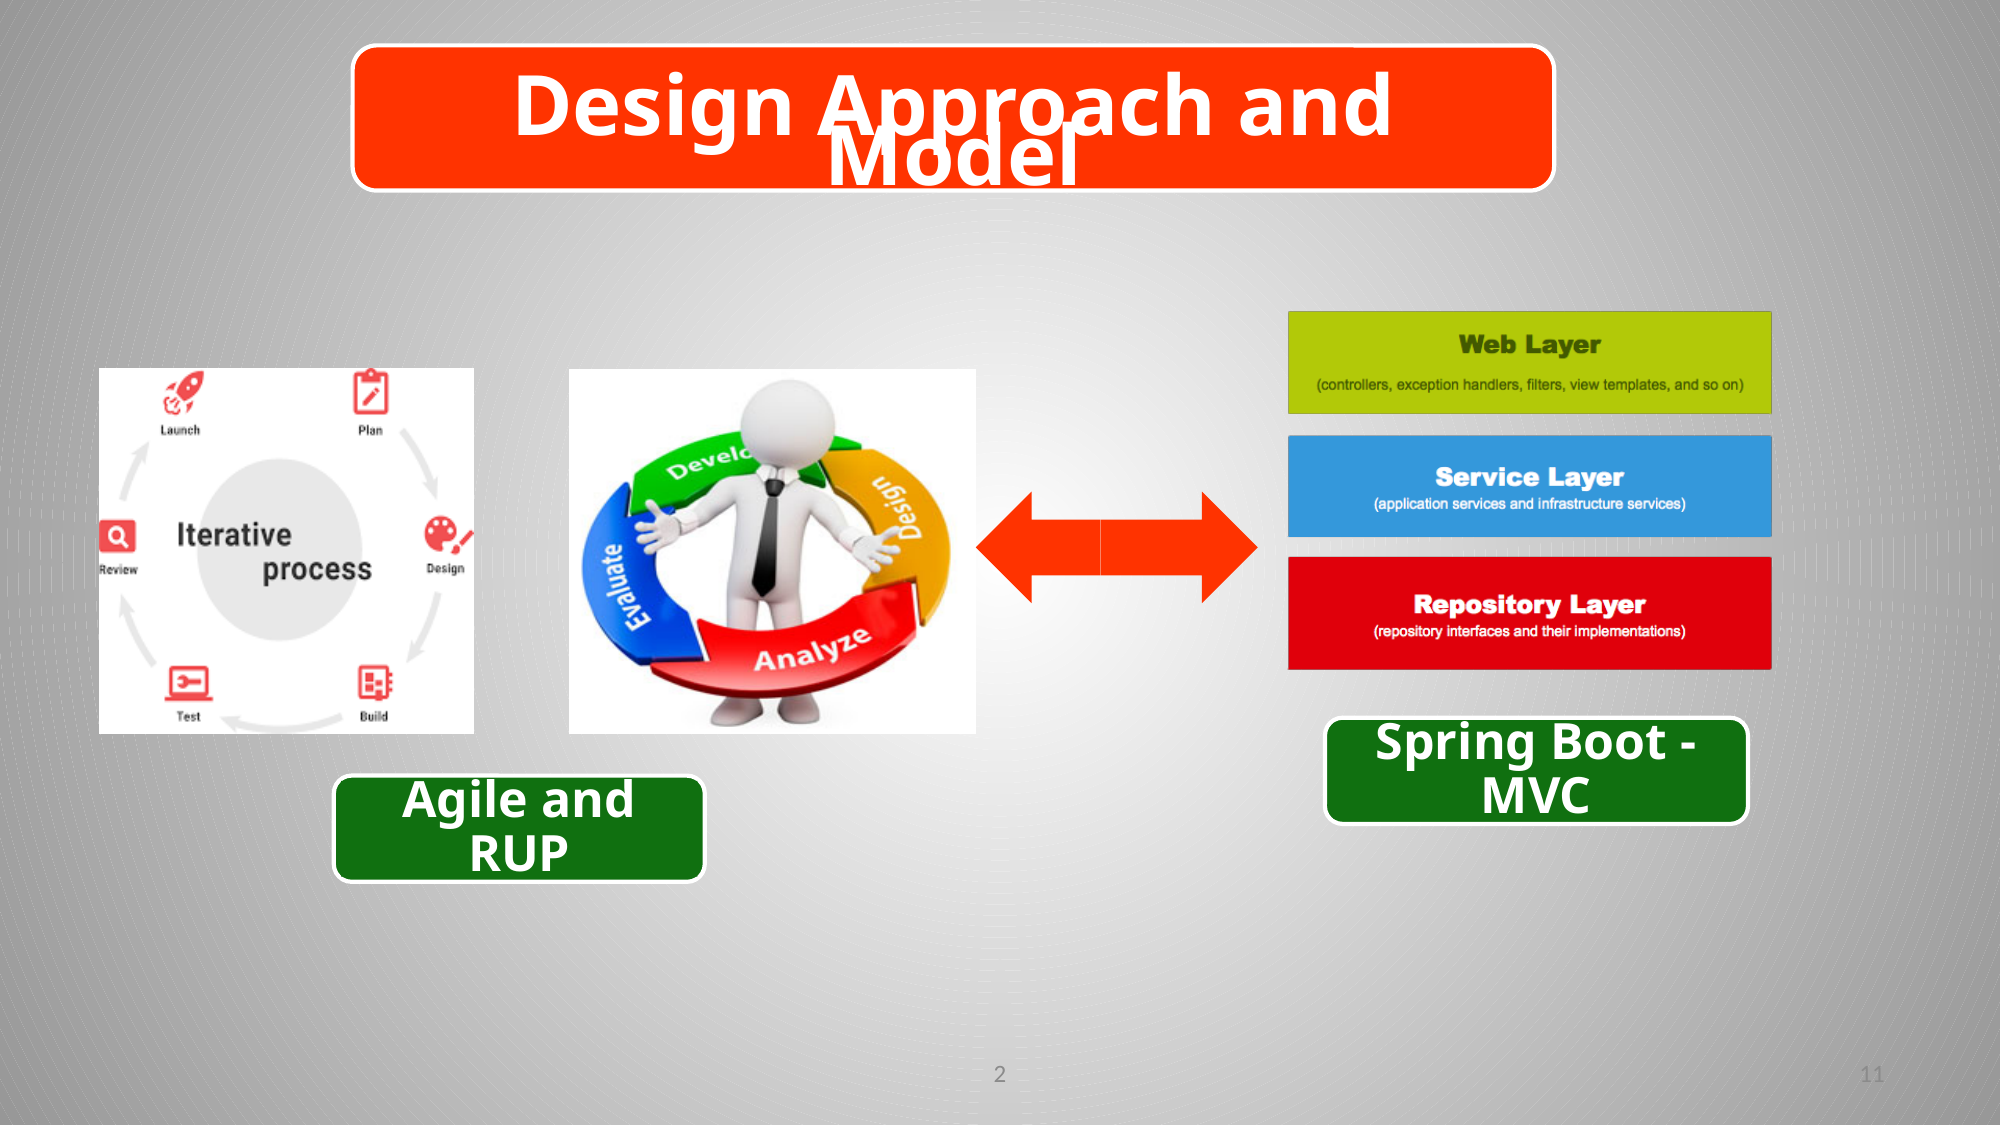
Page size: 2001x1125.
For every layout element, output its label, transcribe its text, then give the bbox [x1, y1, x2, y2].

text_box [975, 491, 1259, 604]
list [99, 368, 474, 734]
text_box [333, 775, 705, 883]
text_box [1324, 717, 1749, 825]
picture [569, 368, 977, 734]
slide_number 11 [1433, 1042, 1900, 1103]
picture [1277, 301, 1783, 677]
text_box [352, 45, 1555, 215]
footer 2 [683, 1042, 1317, 1103]
